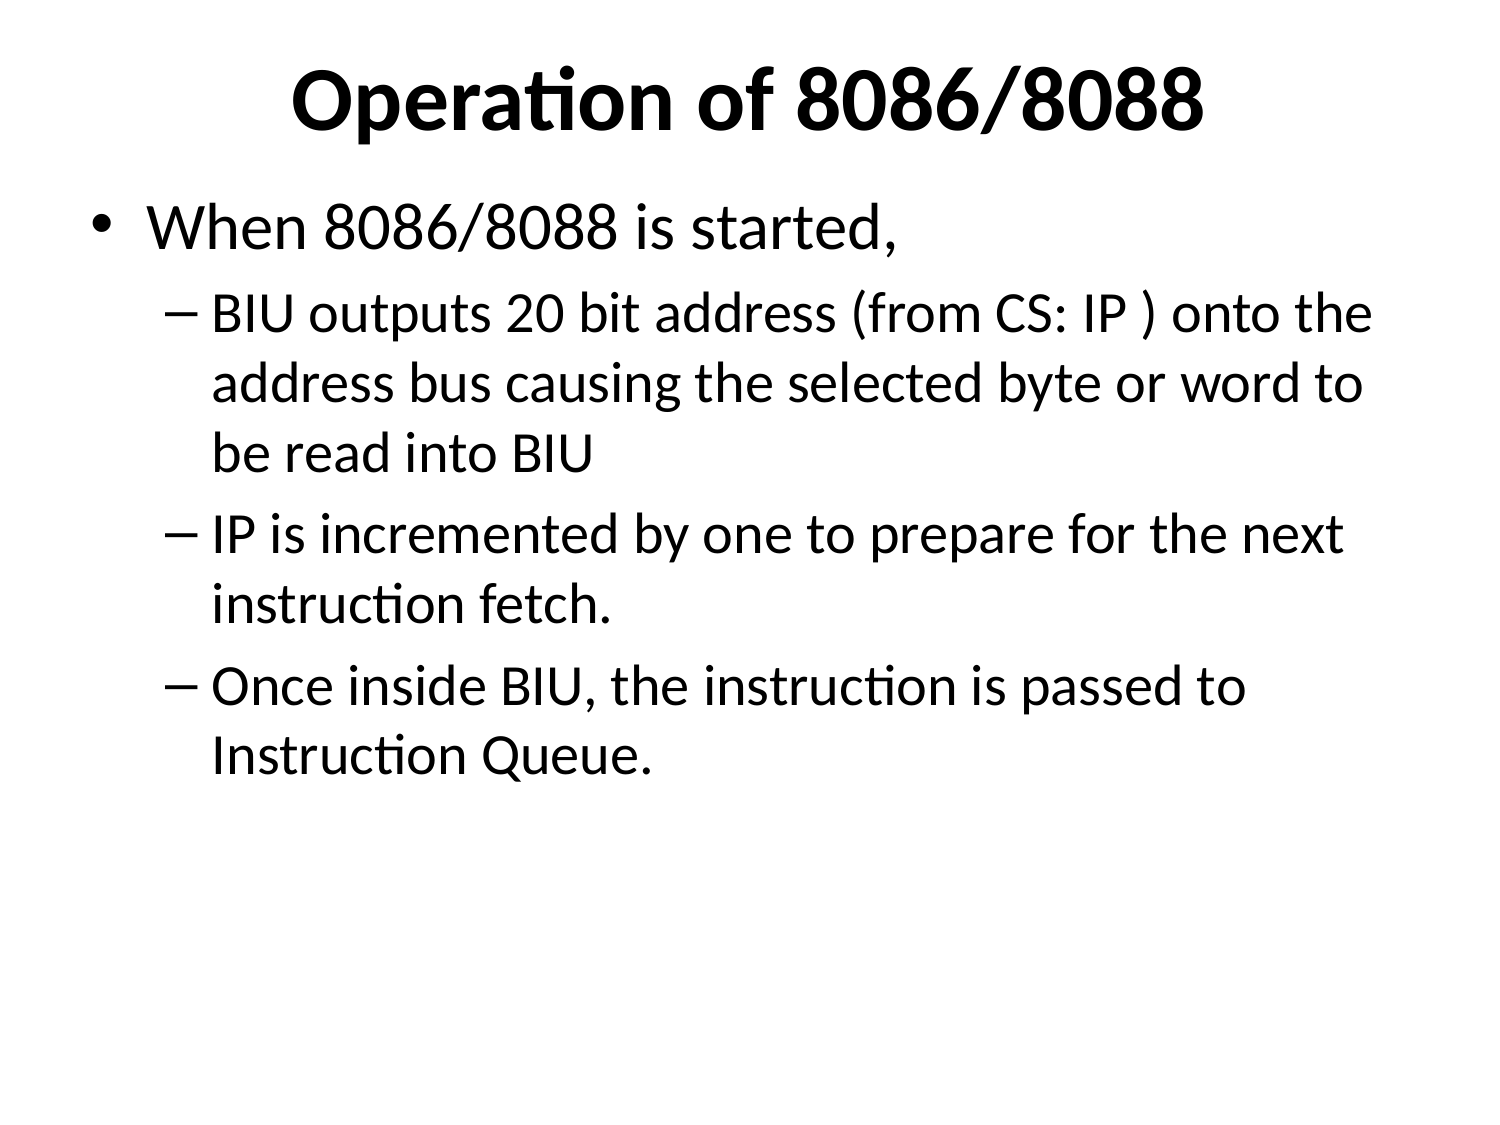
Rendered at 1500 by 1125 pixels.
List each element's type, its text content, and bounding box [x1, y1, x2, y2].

title Operation of 8086/8088 [75, 0, 1425, 174]
list When 8086/8088 is started, BIU outputs 20 bit address (from CS: IP ) onto the address bus causing the selected byte or word to be read into BIU IP is incremented by one to prepare for the next instruction fetch. Once inside BIU, the instruction is passed to Instruction Queue. [75, 174, 1425, 1088]
